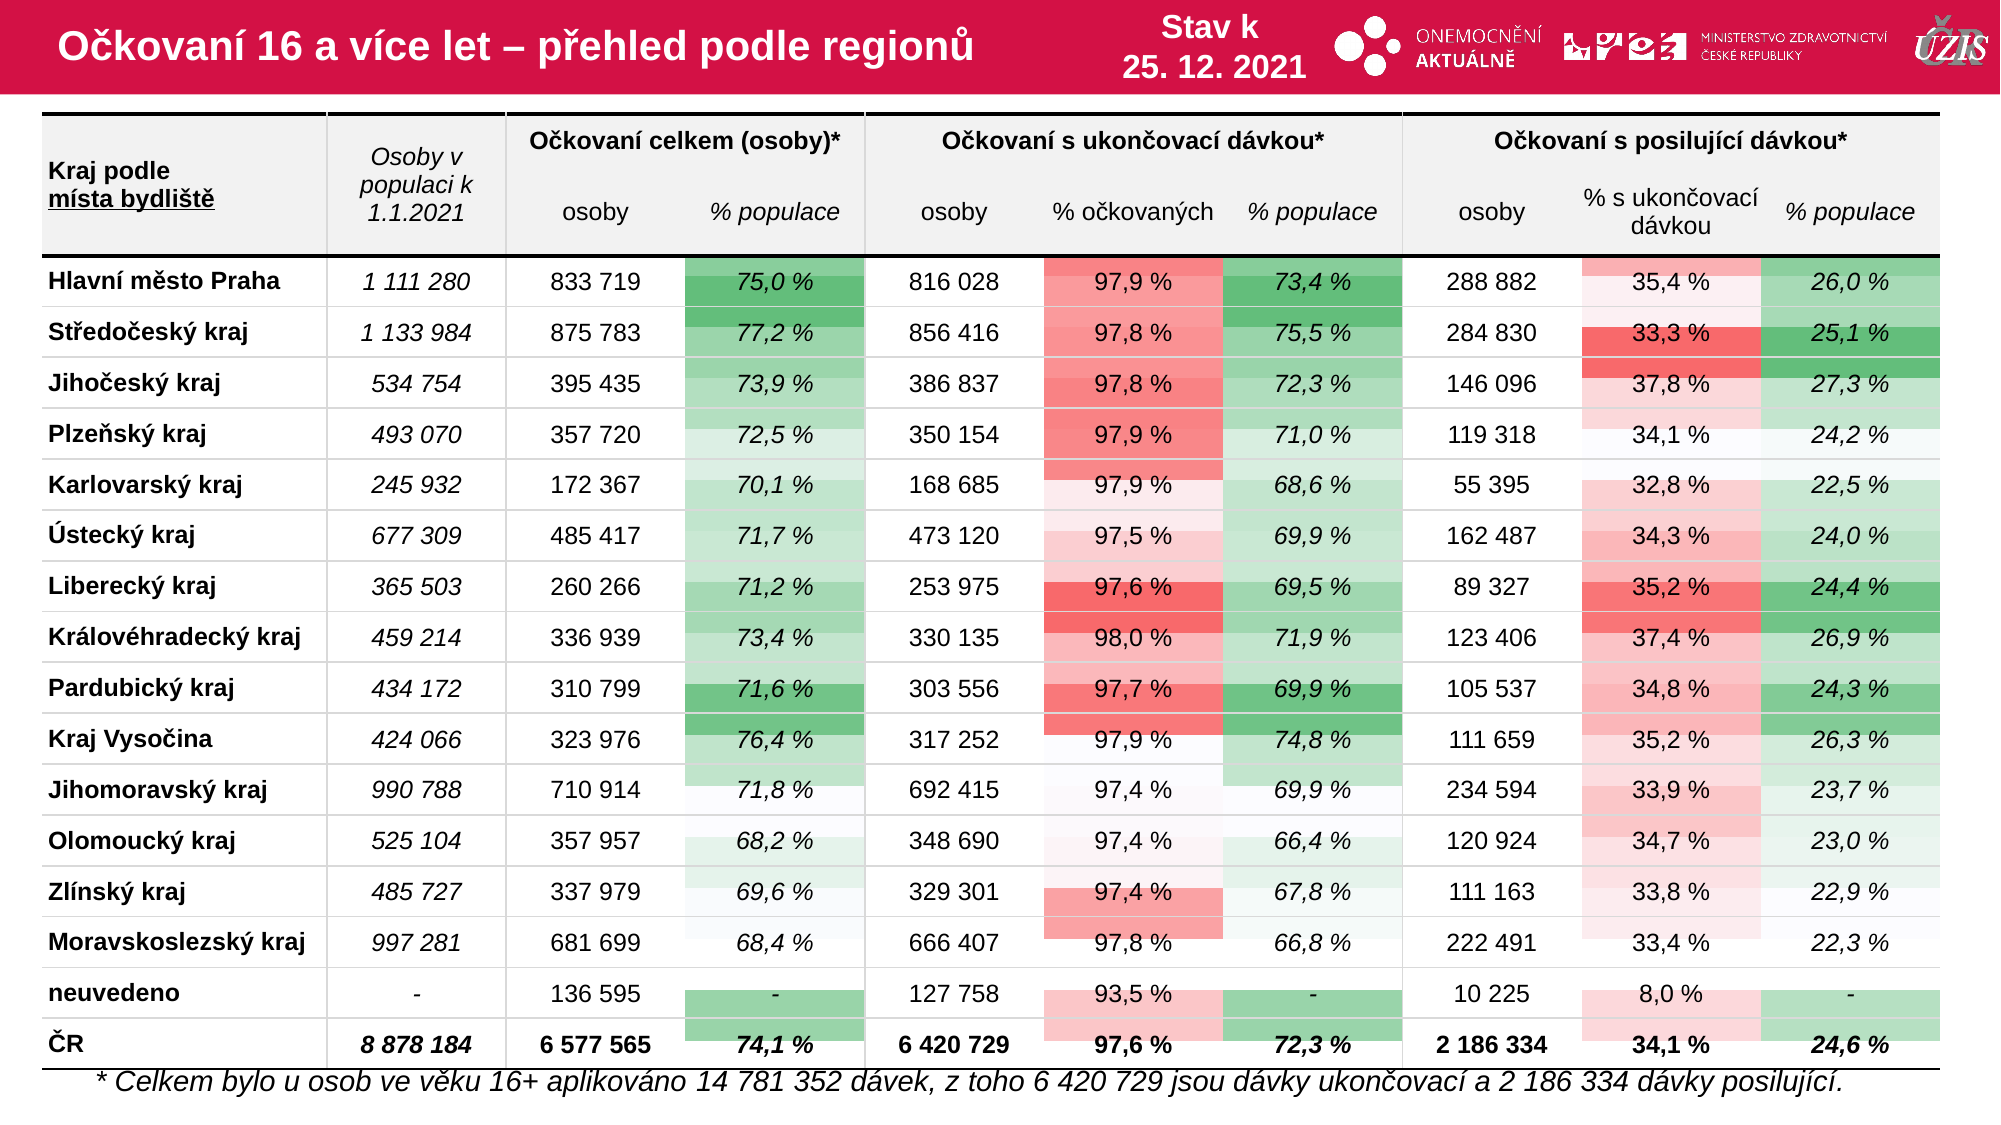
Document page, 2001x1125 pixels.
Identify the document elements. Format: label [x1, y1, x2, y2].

table_cell [328, 867, 505, 916]
table_cell [507, 612, 864, 661]
table_cell [1403, 409, 1940, 458]
table_cell [1403, 460, 1940, 509]
table_cell [866, 917, 1402, 967]
table_cell [1403, 1019, 1940, 1068]
table_cell [42, 1019, 326, 1068]
table_cell [507, 258, 864, 306]
table_cell [42, 511, 326, 560]
table_cell [1403, 968, 1940, 1017]
table_cell [1403, 358, 1940, 407]
table_header [507, 116, 864, 166]
picture [1341, 16, 1542, 76]
table_cell [507, 409, 864, 458]
table_cell [1403, 511, 1940, 560]
table_cell [866, 663, 1402, 712]
table_cell [42, 663, 326, 712]
table_cell [328, 612, 505, 661]
table_cell [866, 511, 1402, 560]
table_header [866, 116, 1402, 166]
table_cell [1403, 663, 1940, 712]
picture [1563, 31, 1888, 60]
table_cell [507, 663, 864, 712]
table_cell [866, 765, 1402, 814]
table_cell [866, 358, 1402, 407]
table_cell [507, 511, 864, 560]
table_cell [866, 612, 1402, 661]
table_cell [328, 663, 505, 712]
title [42, 0, 1262, 95]
table_cell [866, 867, 1402, 916]
table_cell [866, 307, 1402, 356]
table_cell [1403, 562, 1940, 611]
table_cell [866, 258, 1402, 306]
table_header [1403, 116, 1940, 166]
table_cell [866, 1019, 1402, 1068]
table_cell [328, 307, 505, 356]
table_cell [328, 917, 505, 967]
table_cell [1403, 917, 1940, 967]
table_cell [328, 765, 505, 814]
table_cell [328, 258, 505, 306]
table_cell [507, 1019, 864, 1068]
table_cell [507, 714, 864, 763]
table_cell [507, 166, 864, 254]
table_cell [866, 816, 1402, 865]
table_cell [866, 562, 1402, 611]
table_cell [328, 714, 505, 763]
table_cell [1403, 816, 1940, 865]
table_cell [1403, 714, 1940, 763]
table_header [328, 116, 505, 254]
table_cell [866, 166, 1402, 254]
table_cell [866, 409, 1402, 458]
table_cell [42, 816, 326, 865]
table_cell [866, 460, 1402, 509]
table_cell [1403, 765, 1940, 814]
table_cell [328, 562, 505, 611]
table_cell [42, 562, 326, 611]
table_cell [328, 968, 505, 1017]
table_cell [42, 867, 326, 916]
table_cell [42, 714, 326, 763]
table_cell [42, 968, 326, 1017]
table_cell [328, 1019, 505, 1068]
picture [1915, 15, 1989, 66]
table_cell [507, 917, 864, 967]
table_cell [42, 358, 326, 407]
table_cell [1403, 867, 1940, 916]
table_cell [866, 714, 1402, 763]
table_cell [507, 460, 864, 509]
table_cell [507, 358, 864, 407]
table_cell [328, 816, 505, 865]
table_cell [42, 460, 326, 509]
table_cell [328, 460, 505, 509]
table_cell [42, 765, 326, 814]
text_box [1088, 0, 1341, 93]
table_cell [507, 968, 864, 1017]
table_cell [328, 409, 505, 458]
table_cell [42, 258, 326, 306]
table_cell [328, 358, 505, 407]
table_cell [1403, 166, 1940, 254]
table_cell [42, 409, 326, 458]
table_cell [1403, 612, 1940, 661]
table_cell [1403, 258, 1940, 306]
table_cell [507, 562, 864, 611]
table_cell [866, 968, 1402, 1017]
table_cell [507, 307, 864, 356]
table_header [42, 116, 326, 254]
table_cell [42, 917, 326, 967]
table_cell [42, 612, 326, 661]
table_cell [1403, 307, 1940, 356]
table_cell [328, 511, 505, 560]
table_cell [507, 867, 864, 916]
text_box [80, 1070, 1871, 1105]
table_cell [507, 765, 864, 814]
table_cell [42, 307, 326, 356]
table_cell [507, 816, 864, 865]
